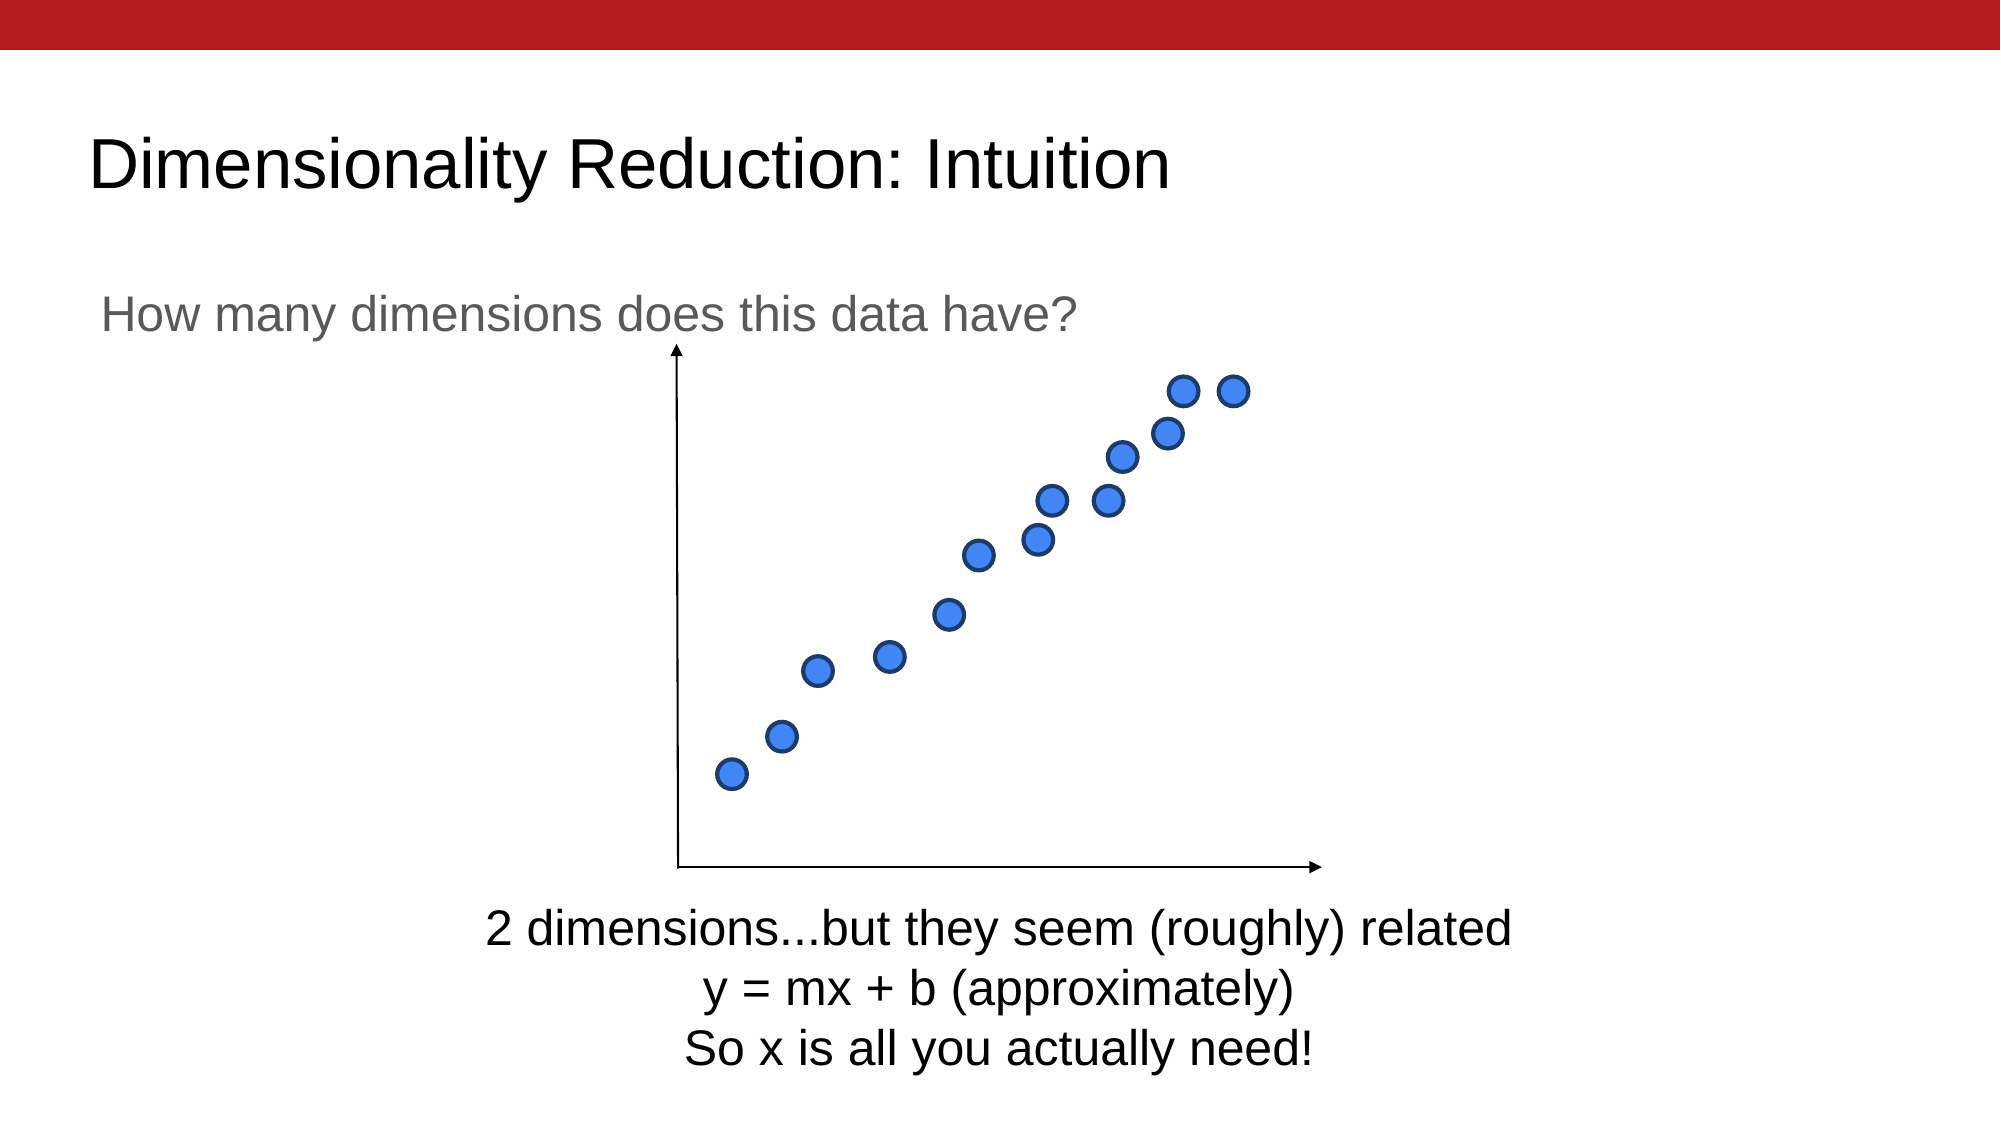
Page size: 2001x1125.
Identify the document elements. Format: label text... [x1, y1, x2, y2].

picture [0, 0, 2000, 50]
text_box [1216, 374, 1251, 409]
text_box [715, 757, 749, 792]
list How many dimensions does this data have? [68, 252, 1932, 362]
text_box [765, 719, 799, 754]
text_box [1021, 522, 1056, 557]
text_box [1105, 440, 1140, 474]
text_box [1035, 483, 1070, 518]
text_box [872, 640, 907, 674]
text_box [932, 597, 967, 632]
text_box [1166, 374, 1201, 409]
title Dimensionality Reduction: Intuition [68, 97, 1932, 223]
text_box [961, 538, 996, 573]
text_box [801, 654, 835, 689]
text_box [1151, 416, 1185, 451]
text_box [1091, 483, 1126, 518]
text_box 2 dimensions...but they seem (roughly) related y = mx + b (approximately) So x is all you actually need! [360, 887, 1638, 1083]
